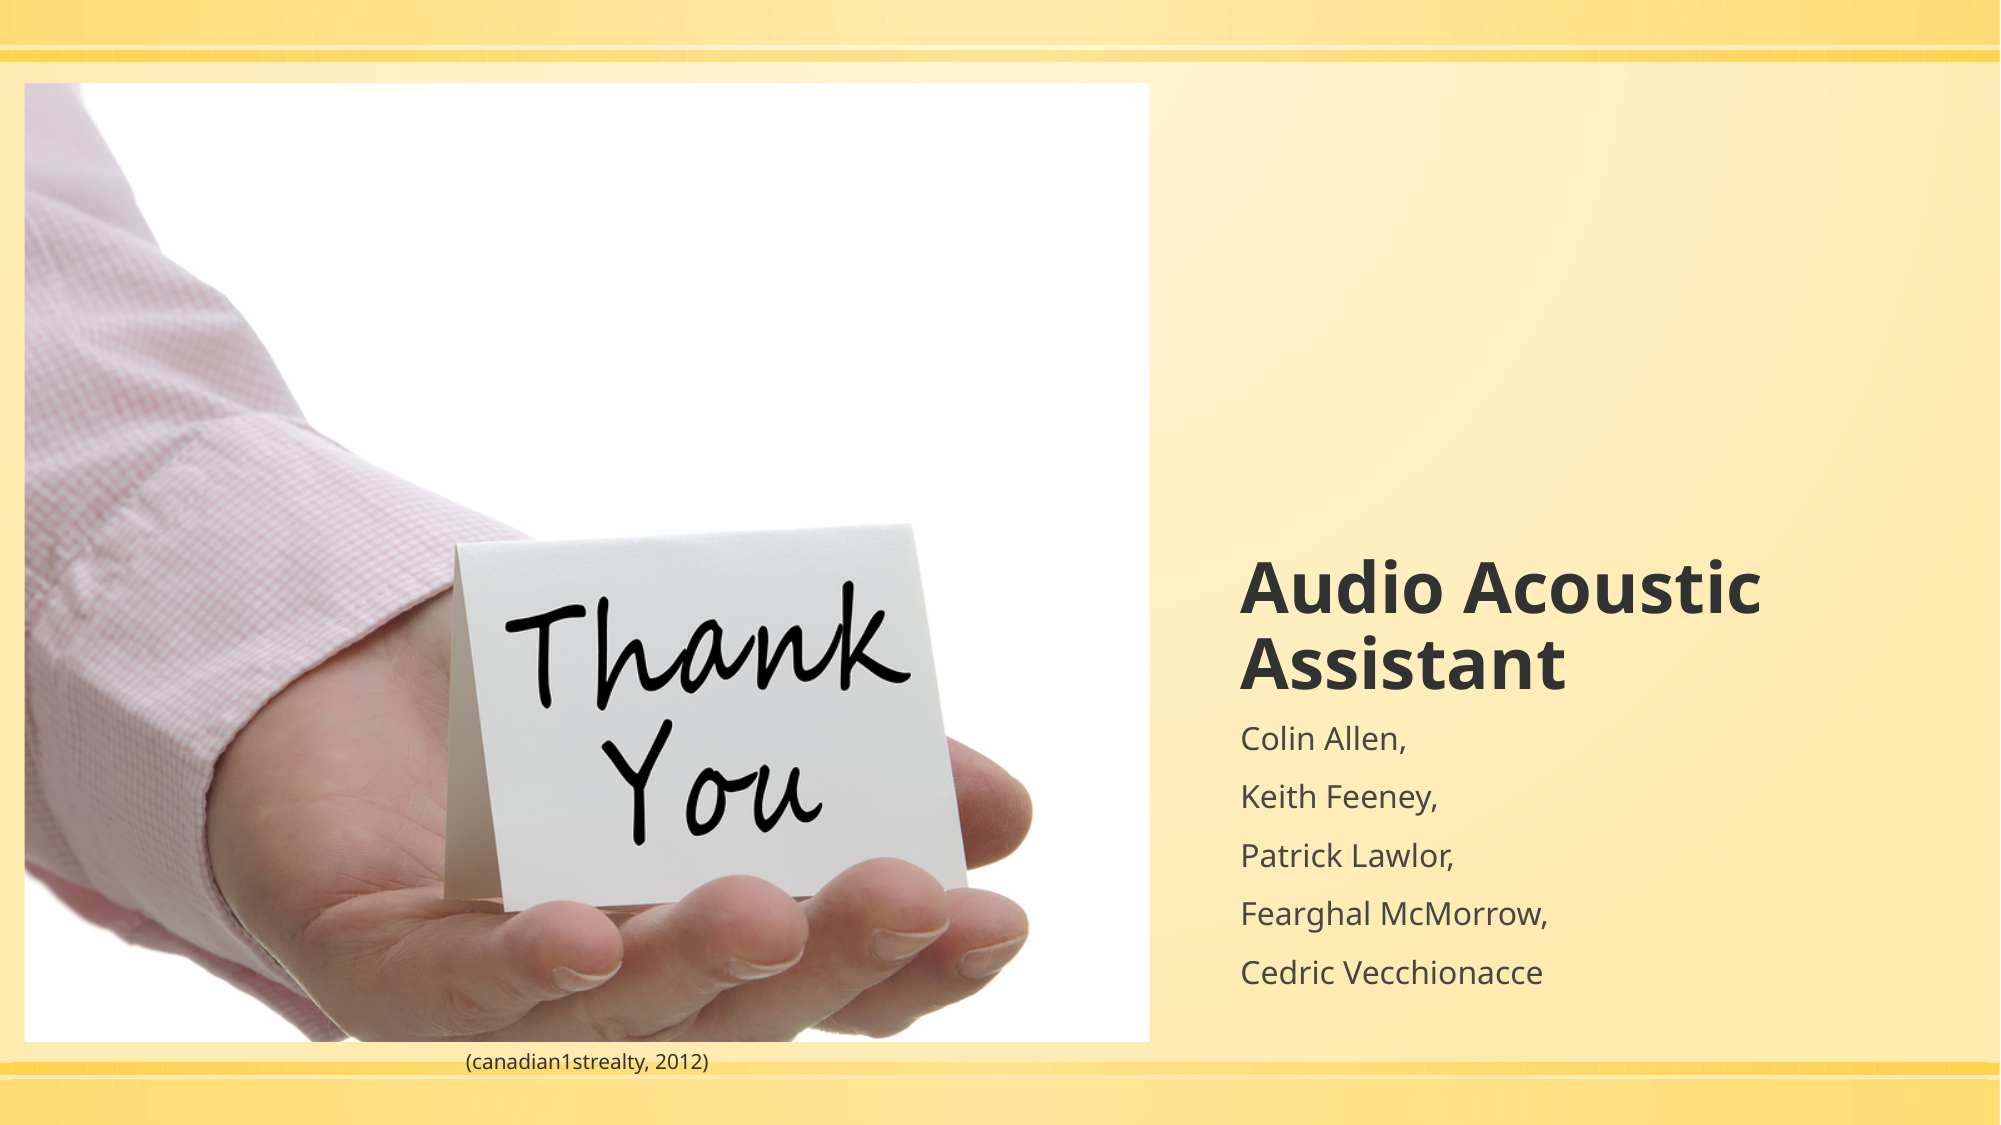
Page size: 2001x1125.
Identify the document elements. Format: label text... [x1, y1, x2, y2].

title Audio Acoustic Assistant [1225, 385, 1916, 713]
text_box (canadian1strealty, 2012) [451, 1042, 724, 1082]
picture [24, 82, 1150, 1042]
list Colin Allen, Keith Feeney, Patrick Lawlor, Fearghal McMorrow, Cedric Vecchionacce [1225, 715, 1916, 999]
